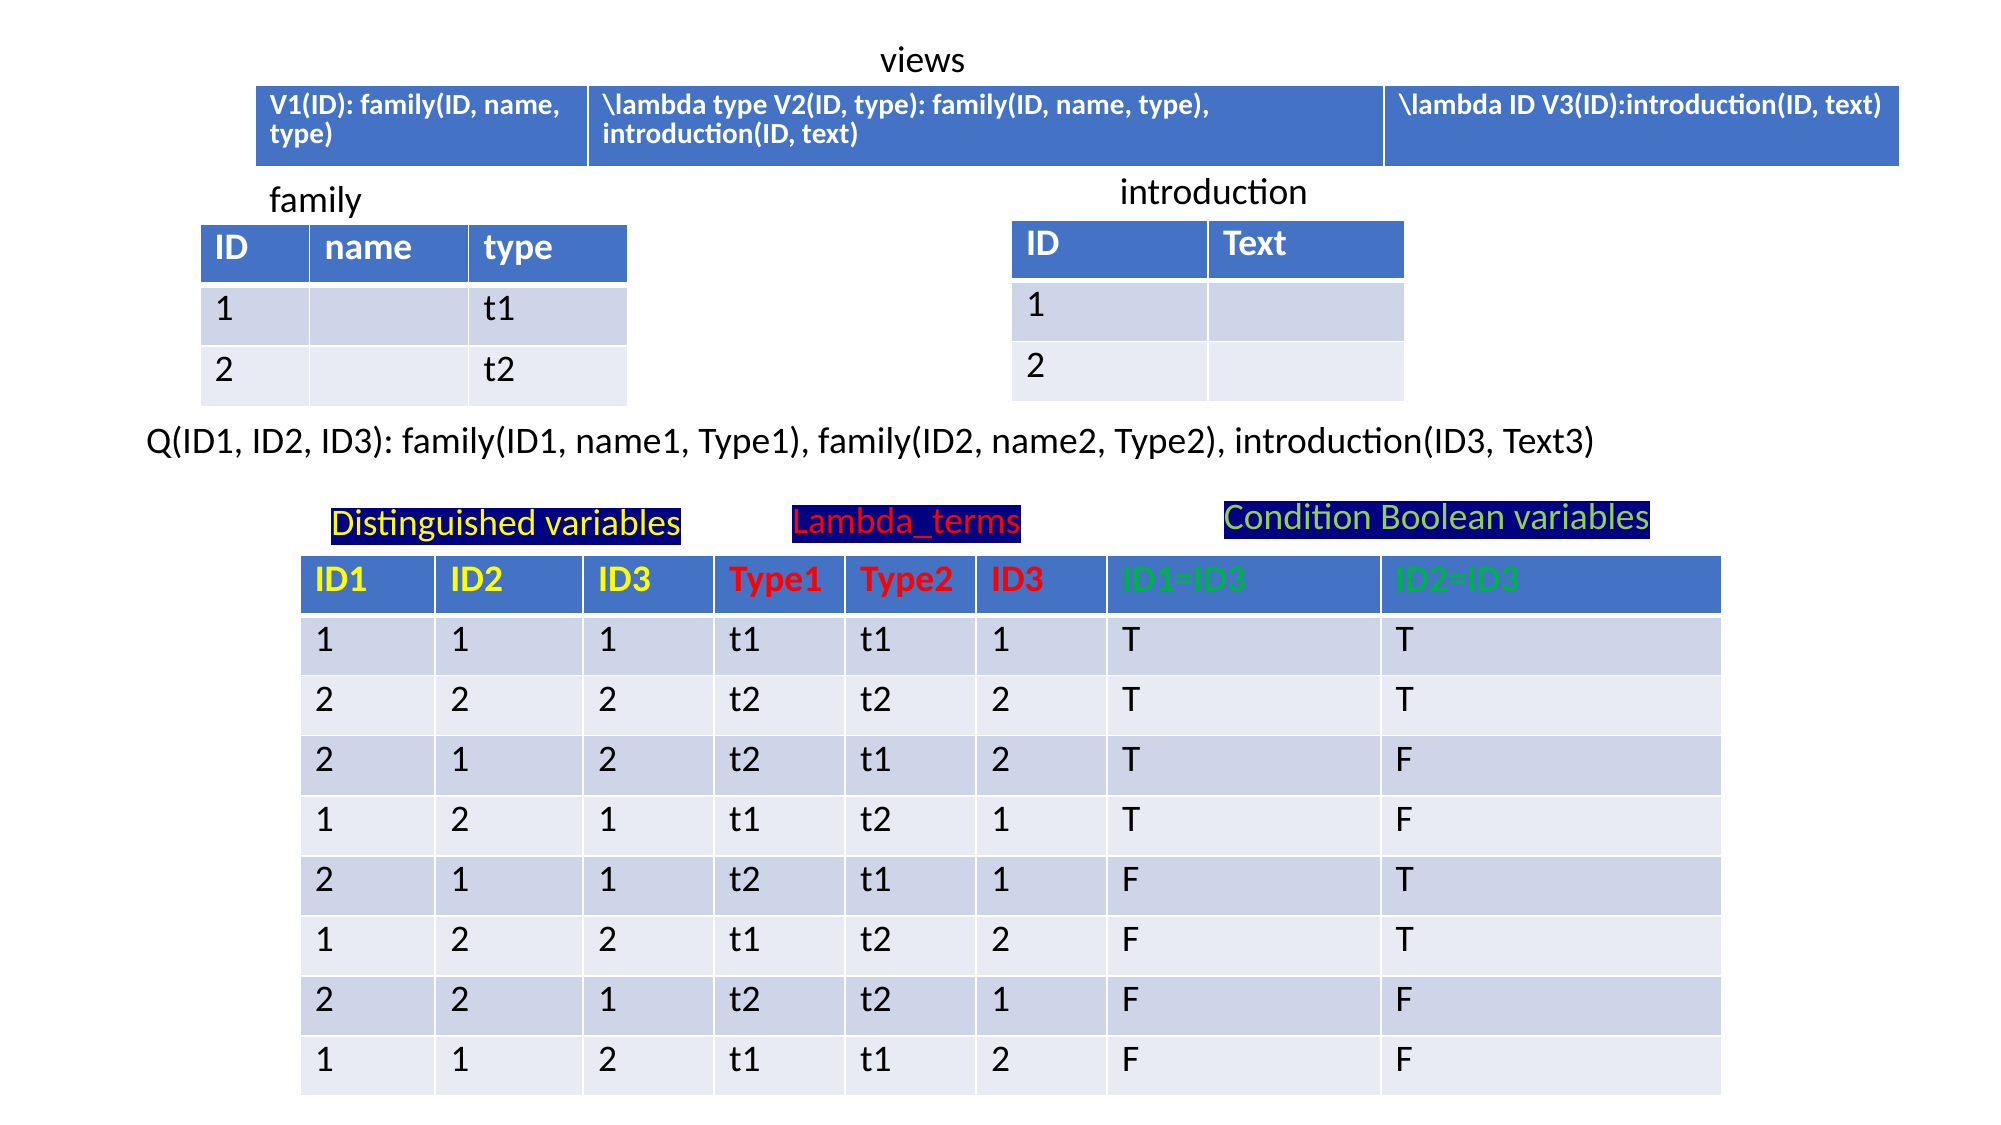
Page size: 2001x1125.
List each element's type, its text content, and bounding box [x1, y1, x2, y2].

table_cell T [1108, 736, 1380, 795]
table_header ID3 [584, 556, 713, 613]
table_cell 1 [301, 917, 434, 975]
table_cell 2 [584, 917, 713, 975]
table_cell 1 [301, 797, 434, 855]
table_cell 2 [301, 676, 434, 735]
table_cell 2 [584, 736, 713, 795]
table_cell 2 [436, 977, 582, 1035]
table_header Text [1209, 221, 1404, 278]
text_box Q(ID1, ID2, ID3): family(ID1, name1, Type1), family(ID2, name2, Type2), introduction(ID3, Text3) [131, 408, 1842, 469]
table_cell t1 [715, 797, 844, 855]
table_cell 1 [584, 797, 713, 855]
table_cell 1 [977, 797, 1106, 855]
table_cell t1 [715, 1037, 844, 1095]
table_header \lambda ID V3(ID):introduction(ID, text) [1385, 86, 1899, 166]
table_cell t2 [846, 917, 975, 975]
table_cell F [1382, 736, 1721, 795]
table_cell 2 [436, 797, 582, 855]
table_cell 1 [584, 857, 713, 915]
table_cell 1 [977, 977, 1106, 1035]
text_box Condition Boolean variables [1209, 484, 1723, 545]
table_cell 2 [977, 676, 1106, 735]
table_cell t1 [846, 857, 975, 915]
table_header \lambda type V2(ID, type): family(ID, name, type), introduction(ID, text) [589, 86, 1383, 166]
table_cell t2 [715, 736, 844, 795]
table_cell 2 [301, 977, 434, 1035]
table_cell F [1382, 797, 1721, 855]
table_cell t2 [846, 676, 975, 735]
table_cell t2 [846, 977, 975, 1035]
table_cell 2 [436, 676, 582, 735]
table_header ID [201, 225, 309, 282]
table_header ID [1012, 221, 1207, 278]
text_box Distinguished variables [316, 490, 700, 551]
table_cell t1 [846, 1037, 975, 1095]
table_cell t2 [715, 676, 844, 735]
table_header ID1 [301, 556, 434, 613]
table_cell 1 [201, 288, 309, 345]
table_header type [469, 225, 627, 282]
table_cell 1 [301, 1037, 434, 1095]
table_cell 1 [584, 618, 713, 675]
table_cell T [1108, 797, 1380, 855]
table_cell T [1108, 618, 1380, 675]
table_cell 1 [436, 736, 582, 795]
table_cell 1 [977, 618, 1106, 675]
table_cell t1 [715, 917, 844, 975]
table_cell t1 [846, 736, 975, 795]
table_cell 2 [584, 676, 713, 735]
table_cell t1 [715, 618, 844, 675]
table_cell 2 [584, 1037, 713, 1095]
table_cell [1209, 342, 1404, 401]
table_cell 2 [977, 736, 1106, 795]
table_cell 1 [436, 1037, 582, 1095]
table_cell F [1382, 1037, 1721, 1095]
table_cell F [1108, 1037, 1380, 1095]
table_header Type1 [715, 556, 844, 613]
table_cell t2 [846, 797, 975, 855]
table_cell t1 [846, 618, 975, 675]
table_cell T [1382, 917, 1721, 975]
table_cell 1 [1012, 283, 1207, 341]
text_box Lambda_terms [777, 488, 1161, 548]
table_header ID2 [436, 556, 582, 613]
table_cell 2 [977, 1037, 1106, 1095]
table_cell F [1382, 977, 1721, 1035]
table_header ID2=ID3 [1382, 556, 1721, 613]
table_cell t2 [715, 857, 844, 915]
table_cell 2 [301, 736, 434, 795]
text_box introduction [1105, 160, 1401, 220]
table_cell 2 [1012, 342, 1207, 401]
table_header Type2 [846, 556, 975, 613]
table_cell F [1108, 917, 1380, 975]
table_cell 1 [436, 618, 582, 675]
table_cell 1 [977, 857, 1106, 915]
table_header ID1=ID3 [1108, 556, 1380, 613]
table_header V1(ID): family(ID, name, type) [256, 86, 587, 166]
table_cell 2 [436, 917, 582, 975]
table_cell T [1382, 676, 1721, 735]
table_cell t2 [715, 977, 844, 1035]
table_cell t1 [469, 288, 627, 345]
table_cell T [1382, 857, 1721, 915]
table_cell F [1108, 857, 1380, 915]
table_cell F [1108, 977, 1380, 1035]
table_cell [310, 347, 468, 406]
table_cell 1 [301, 618, 434, 675]
table_cell 2 [201, 347, 309, 406]
table_cell 2 [301, 857, 434, 915]
text_box views [865, 28, 1278, 88]
table_cell t2 [469, 347, 627, 406]
table_header name [310, 228, 468, 282]
table_cell T [1108, 676, 1380, 735]
table_cell 1 [436, 857, 582, 915]
table_cell T [1382, 618, 1721, 675]
table_cell 1 [584, 977, 713, 1035]
table_cell [310, 288, 468, 345]
table_header ID3 [977, 556, 1106, 613]
table_cell [1209, 283, 1404, 341]
text_box family [254, 167, 551, 228]
table_cell 2 [977, 917, 1106, 975]
